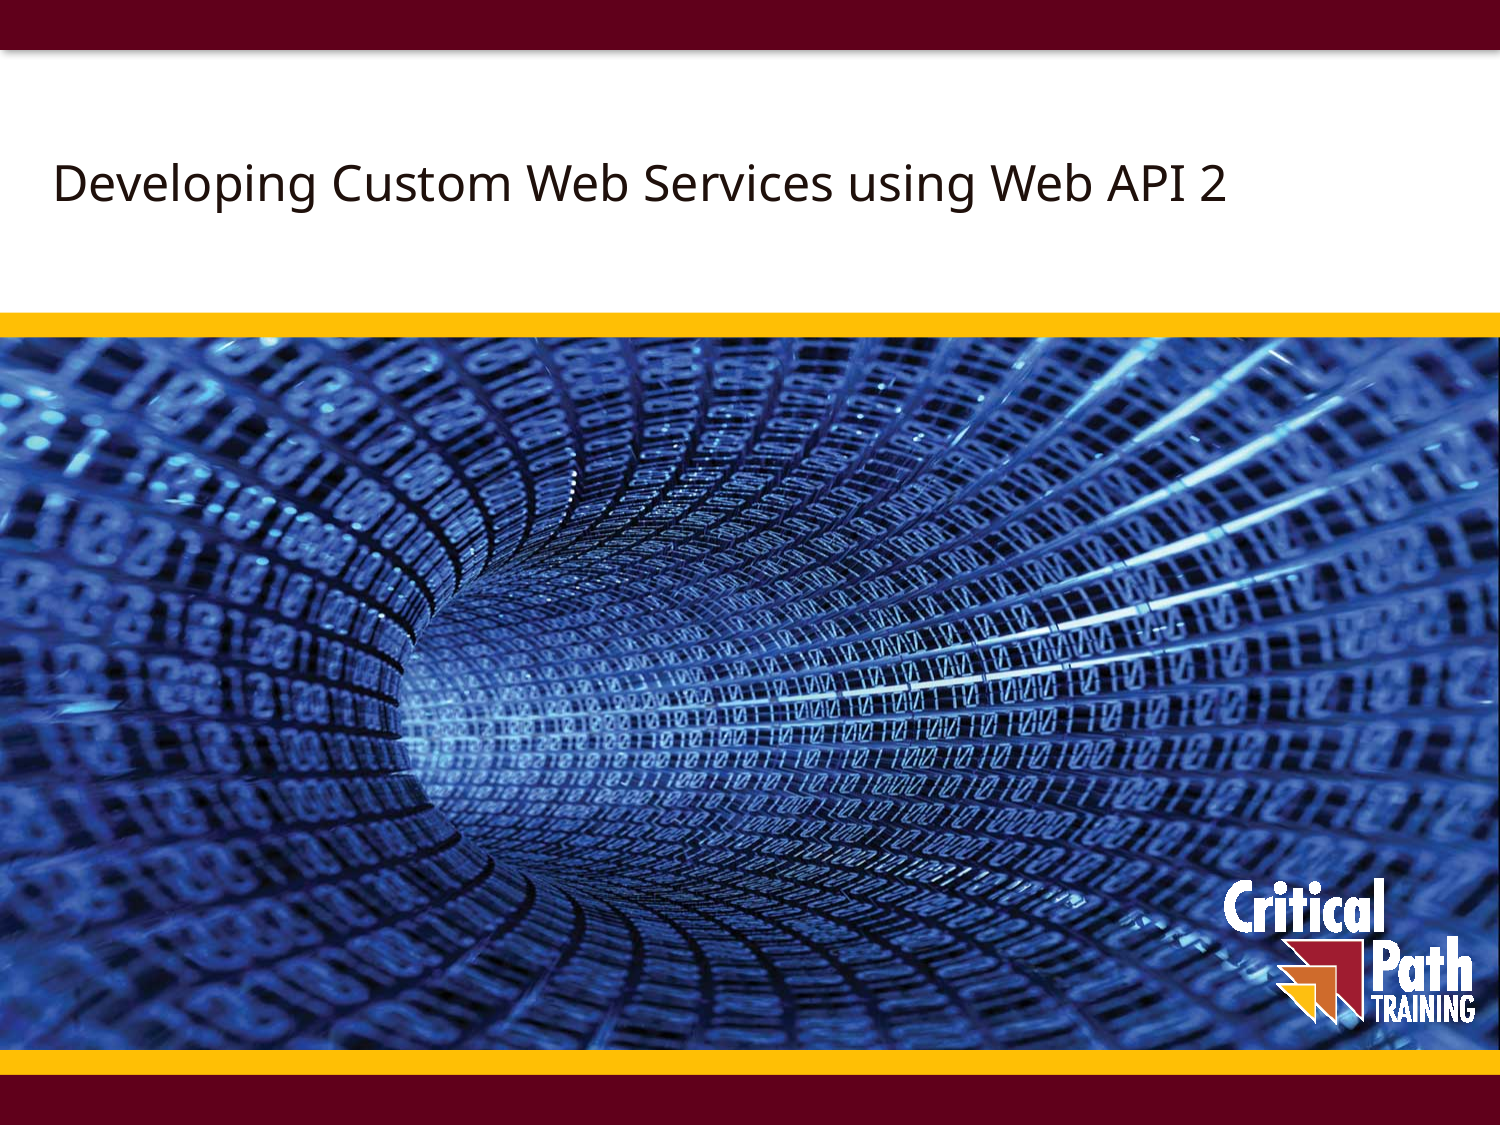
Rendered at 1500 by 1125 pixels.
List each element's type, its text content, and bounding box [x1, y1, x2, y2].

title Developing Custom Web Services using Web API 2 [37, 112, 1475, 250]
picture [0, 338, 1500, 1050]
